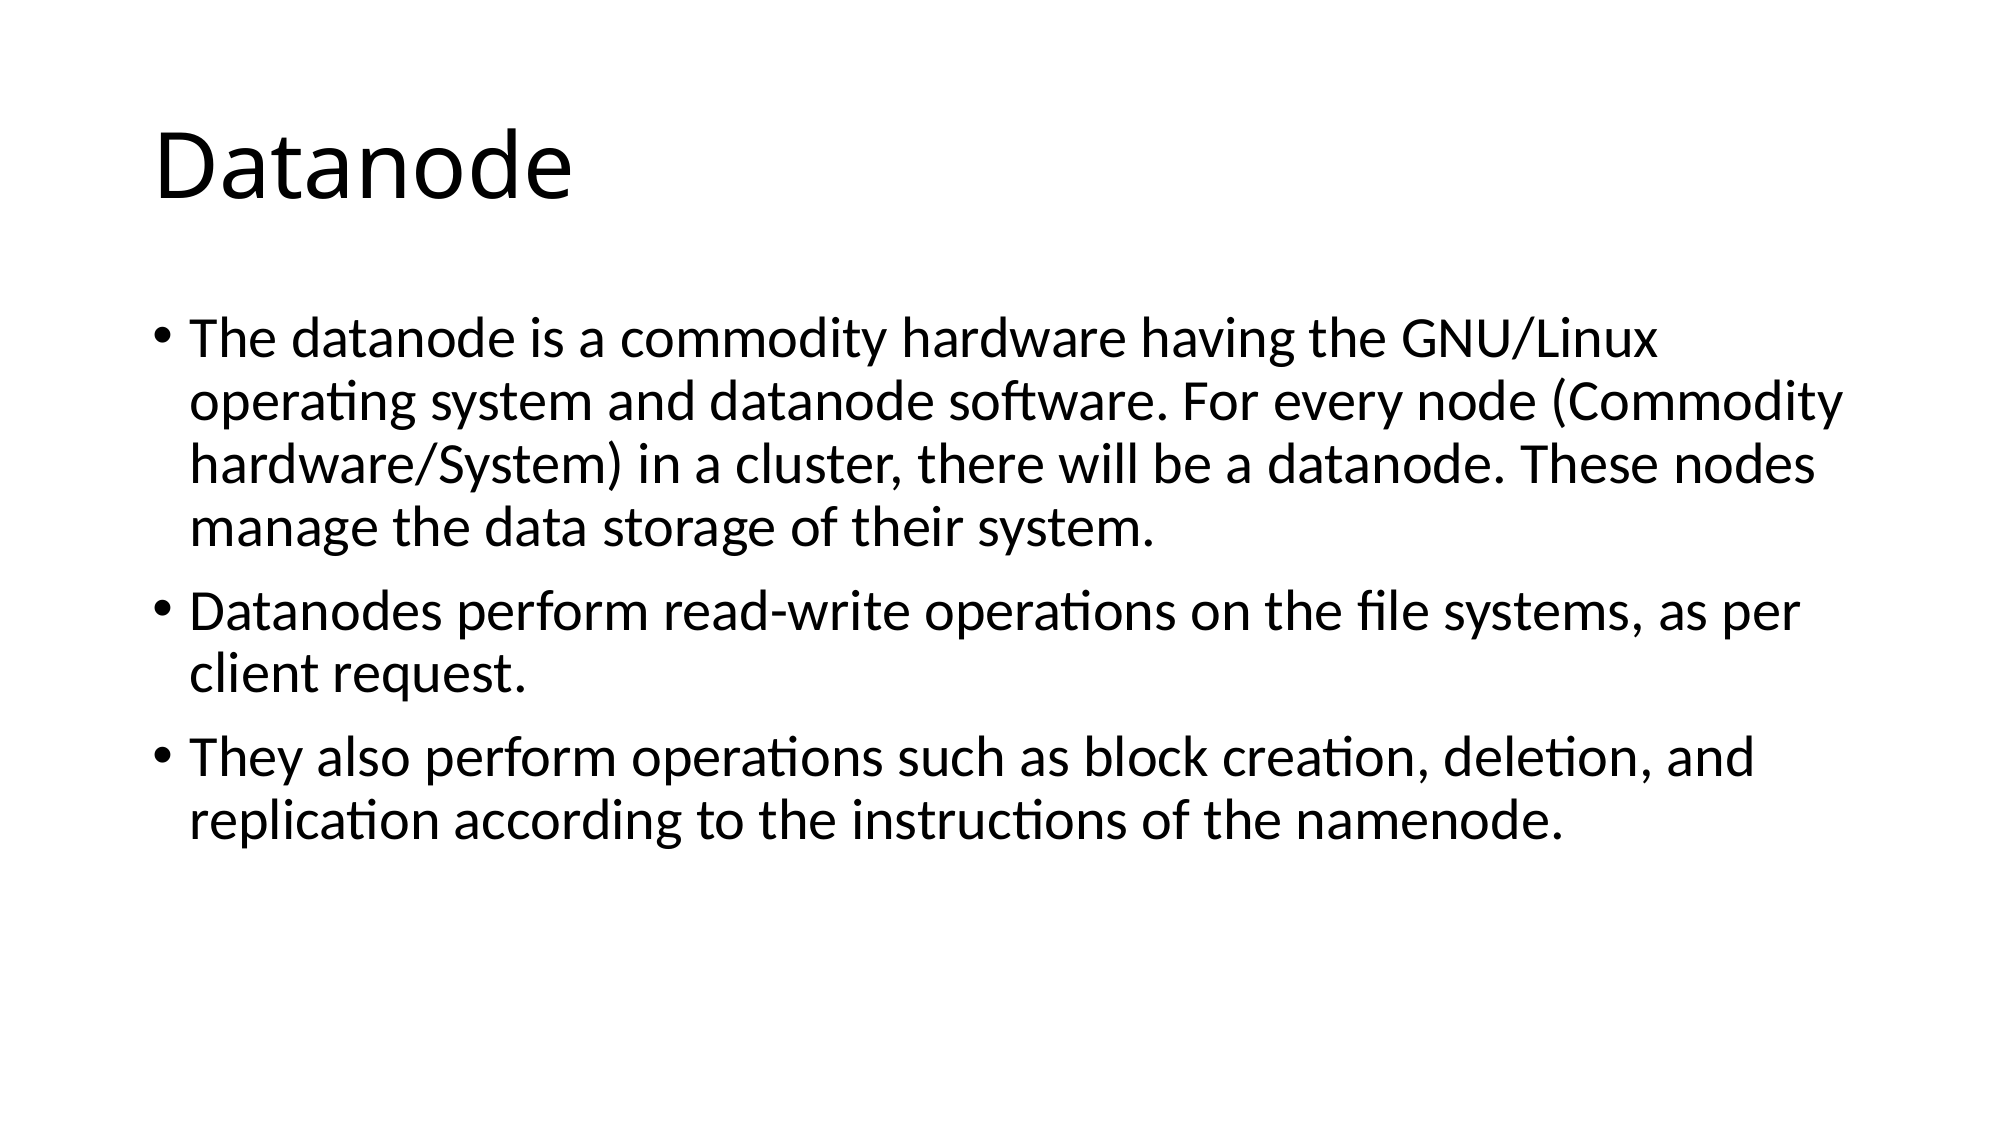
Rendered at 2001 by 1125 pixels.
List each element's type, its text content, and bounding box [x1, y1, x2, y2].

list The datanode is a commodity hardware having the GNU/Linux operating system and datanode software. For every node (Commodity hardware/System) in a cluster, there will be a datanode. These nodes manage the data storage of their system. Datanodes perform read-write operations on the file systems, as per client request. They also perform operations such as block creation, deletion, and replication according to the instructions of the namenode. [137, 299, 1863, 1014]
title Datanode [137, 59, 1863, 278]
